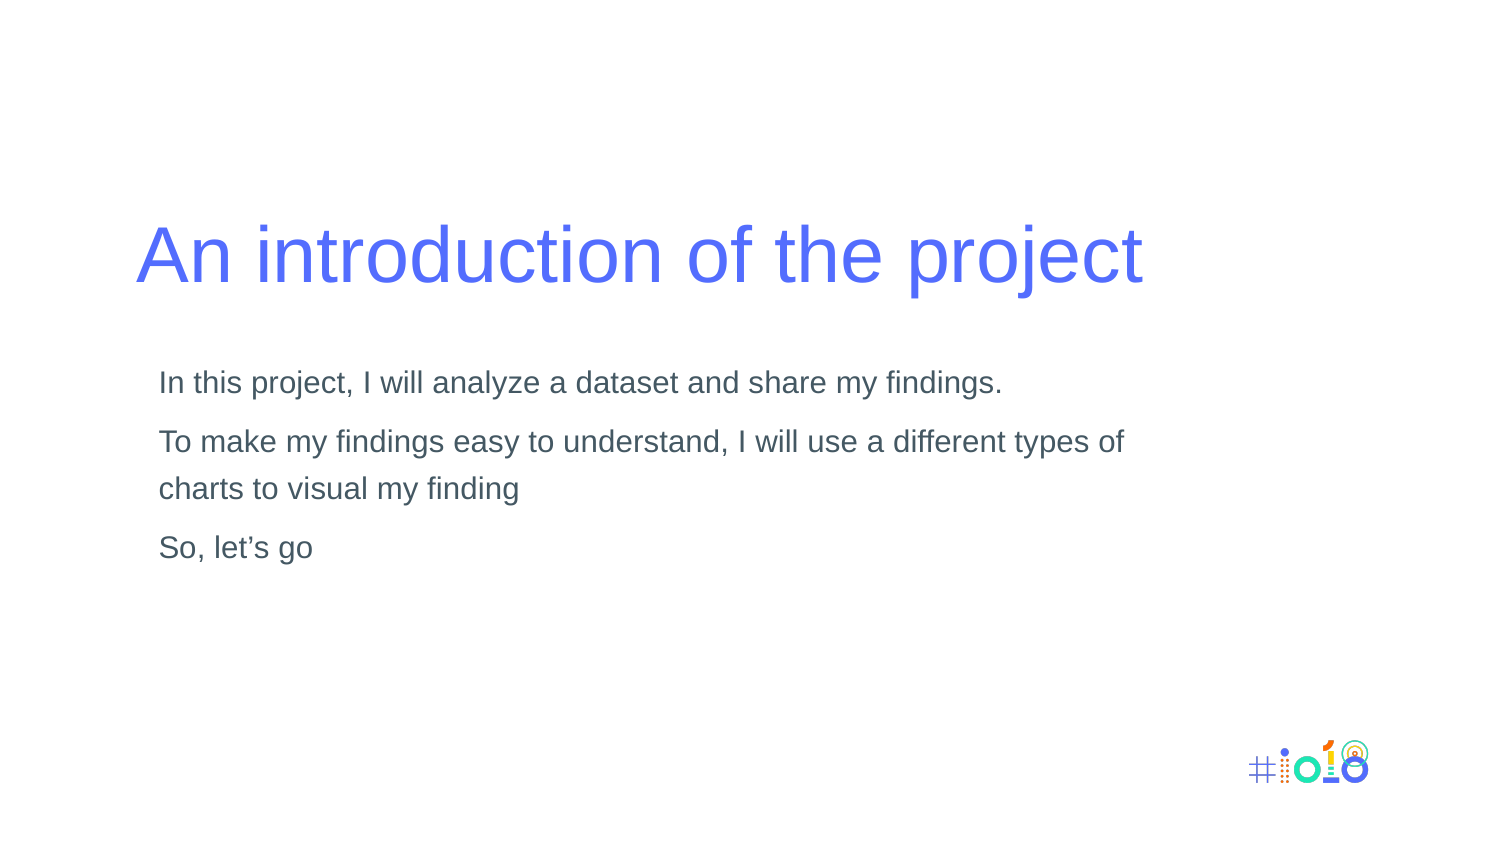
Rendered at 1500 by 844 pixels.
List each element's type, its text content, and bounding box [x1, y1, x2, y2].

title An introduction of the project [131, 197, 1161, 335]
list In this project, I will analyze a dataset and share my findings. To make my findings easy to understand, I will use a different types of charts to visual my finding So, let’s go [131, 347, 1149, 703]
picture [1224, 732, 1393, 791]
